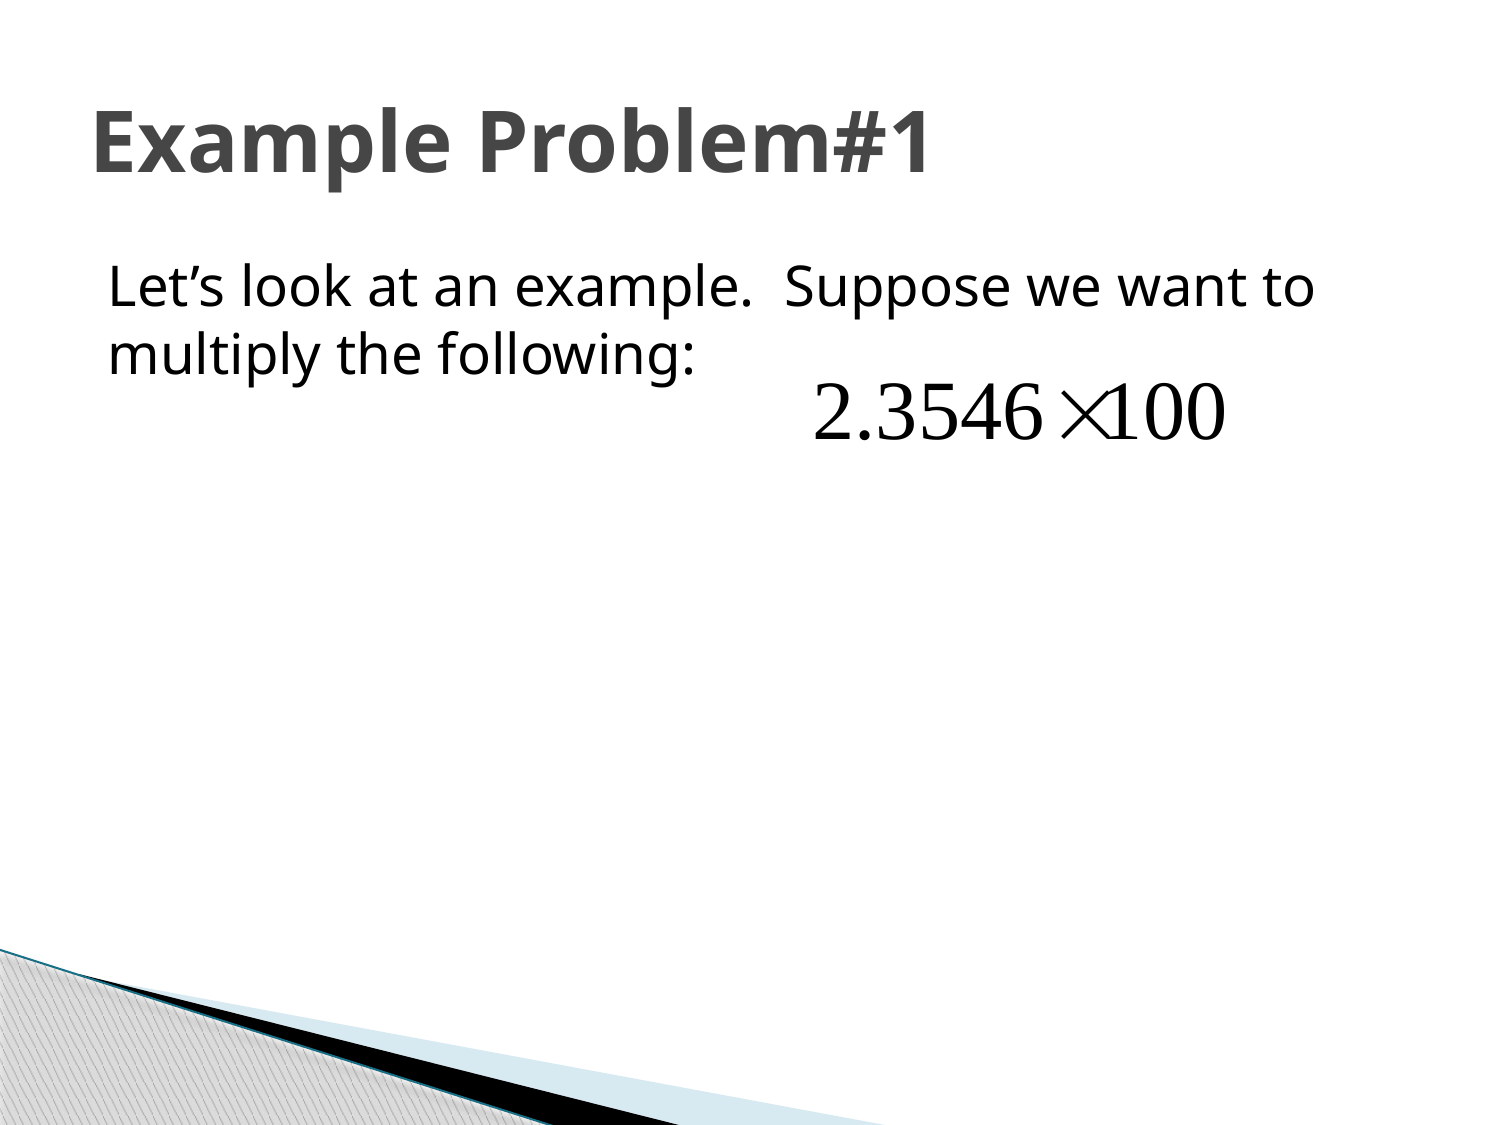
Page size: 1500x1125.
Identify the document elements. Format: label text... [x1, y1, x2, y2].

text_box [799, 362, 1244, 462]
title Example Problem#1 [75, 45, 1425, 233]
list Let’s look at an example. Suppose we want to multiply the following: [75, 243, 1425, 986]
